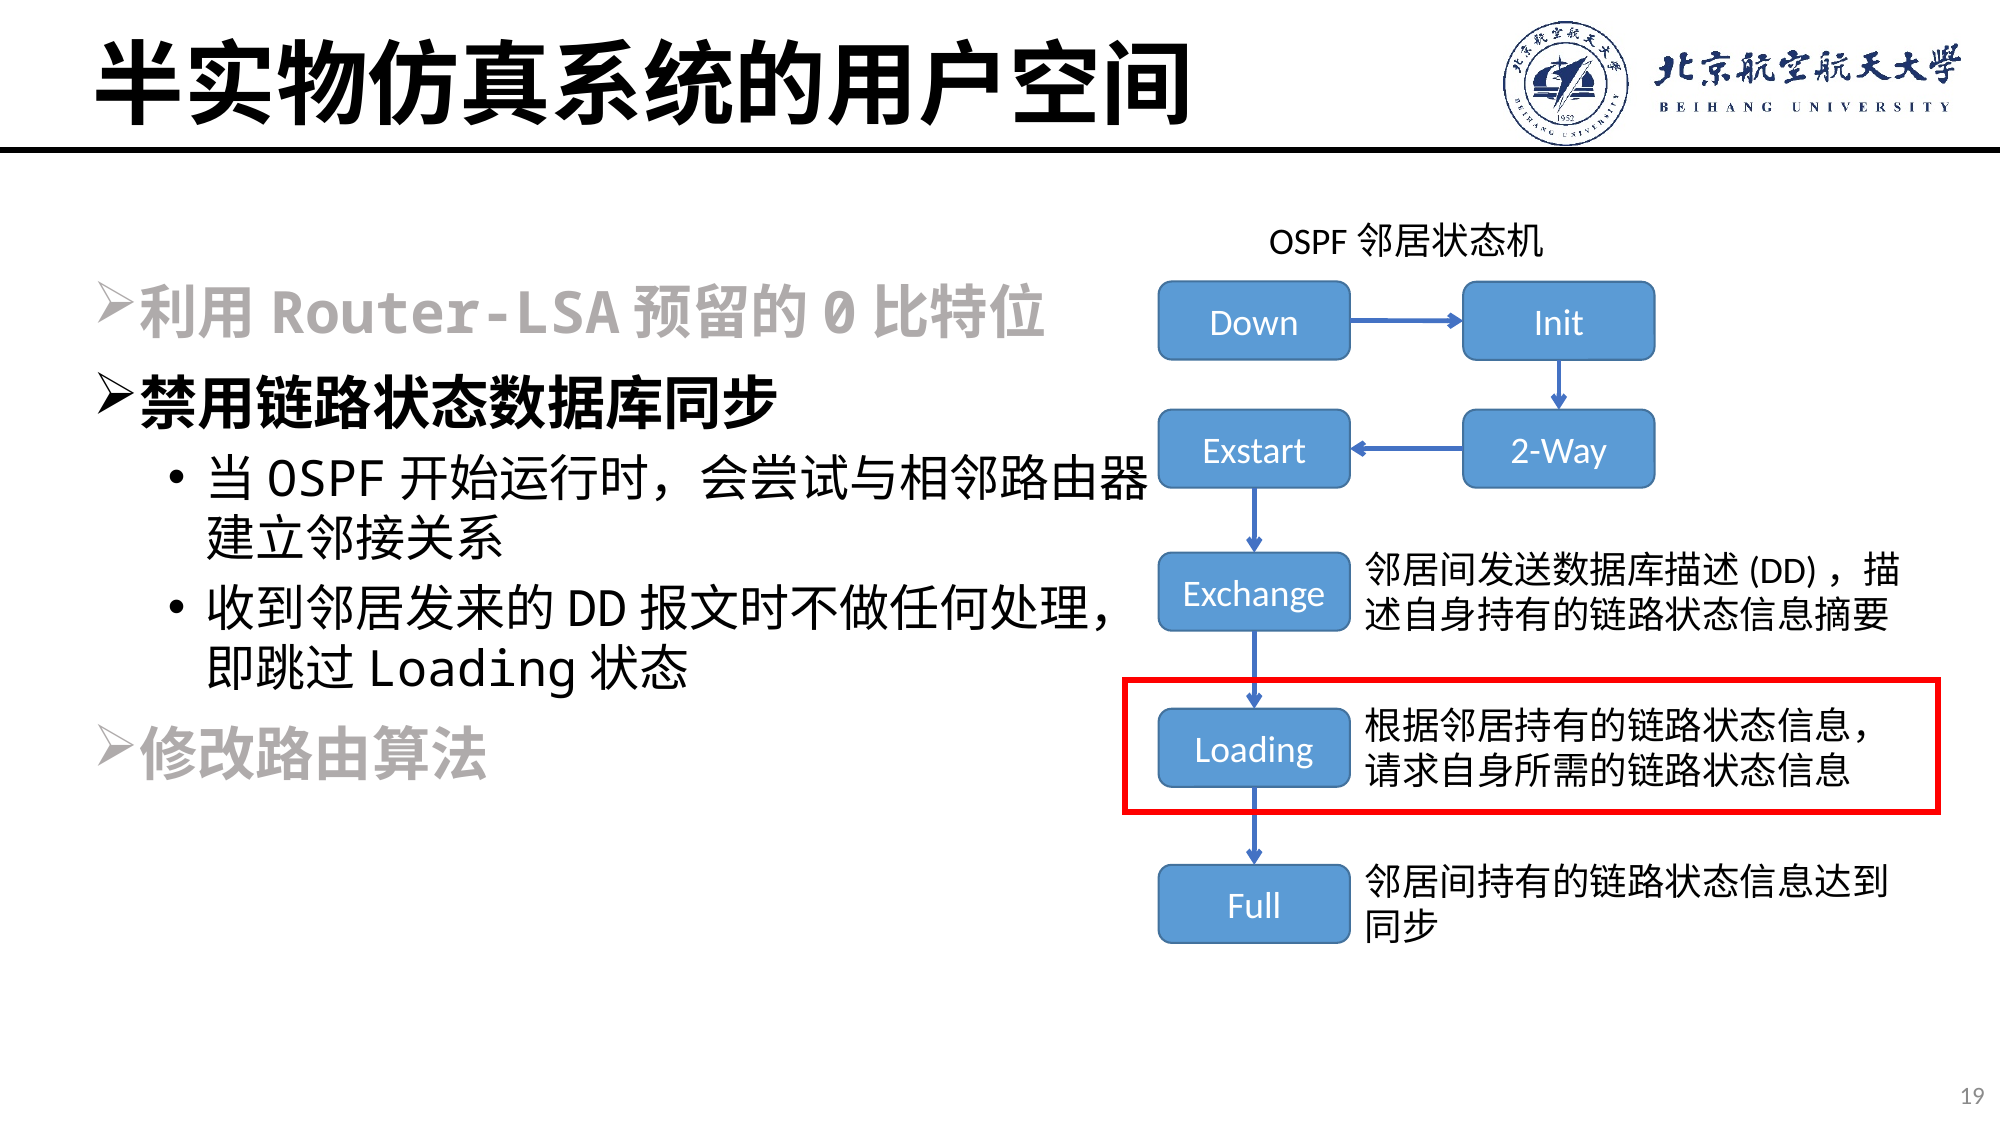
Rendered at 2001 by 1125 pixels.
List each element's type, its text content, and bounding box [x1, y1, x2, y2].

text_box [1928, 679, 1939, 813]
slide_number 19 [1550, 1064, 2000, 1125]
text_box OSPF邻居状态机 [1237, 209, 1577, 270]
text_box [1158, 281, 1928, 957]
text_box [1124, 679, 1158, 813]
picture [1503, 21, 1961, 146]
title 半实物仿真系统的用户空间 [78, 14, 1333, 162]
list 利用Router-LSA预留的0比特位 禁用链路状态数据库同步 当OSPF开始运行时，会尝试与相邻路由器建立邻接关系 收到邻居发来的DD报文时不做任何处理，即跳过Loading状态 修改路由算法 [78, 267, 1167, 1111]
